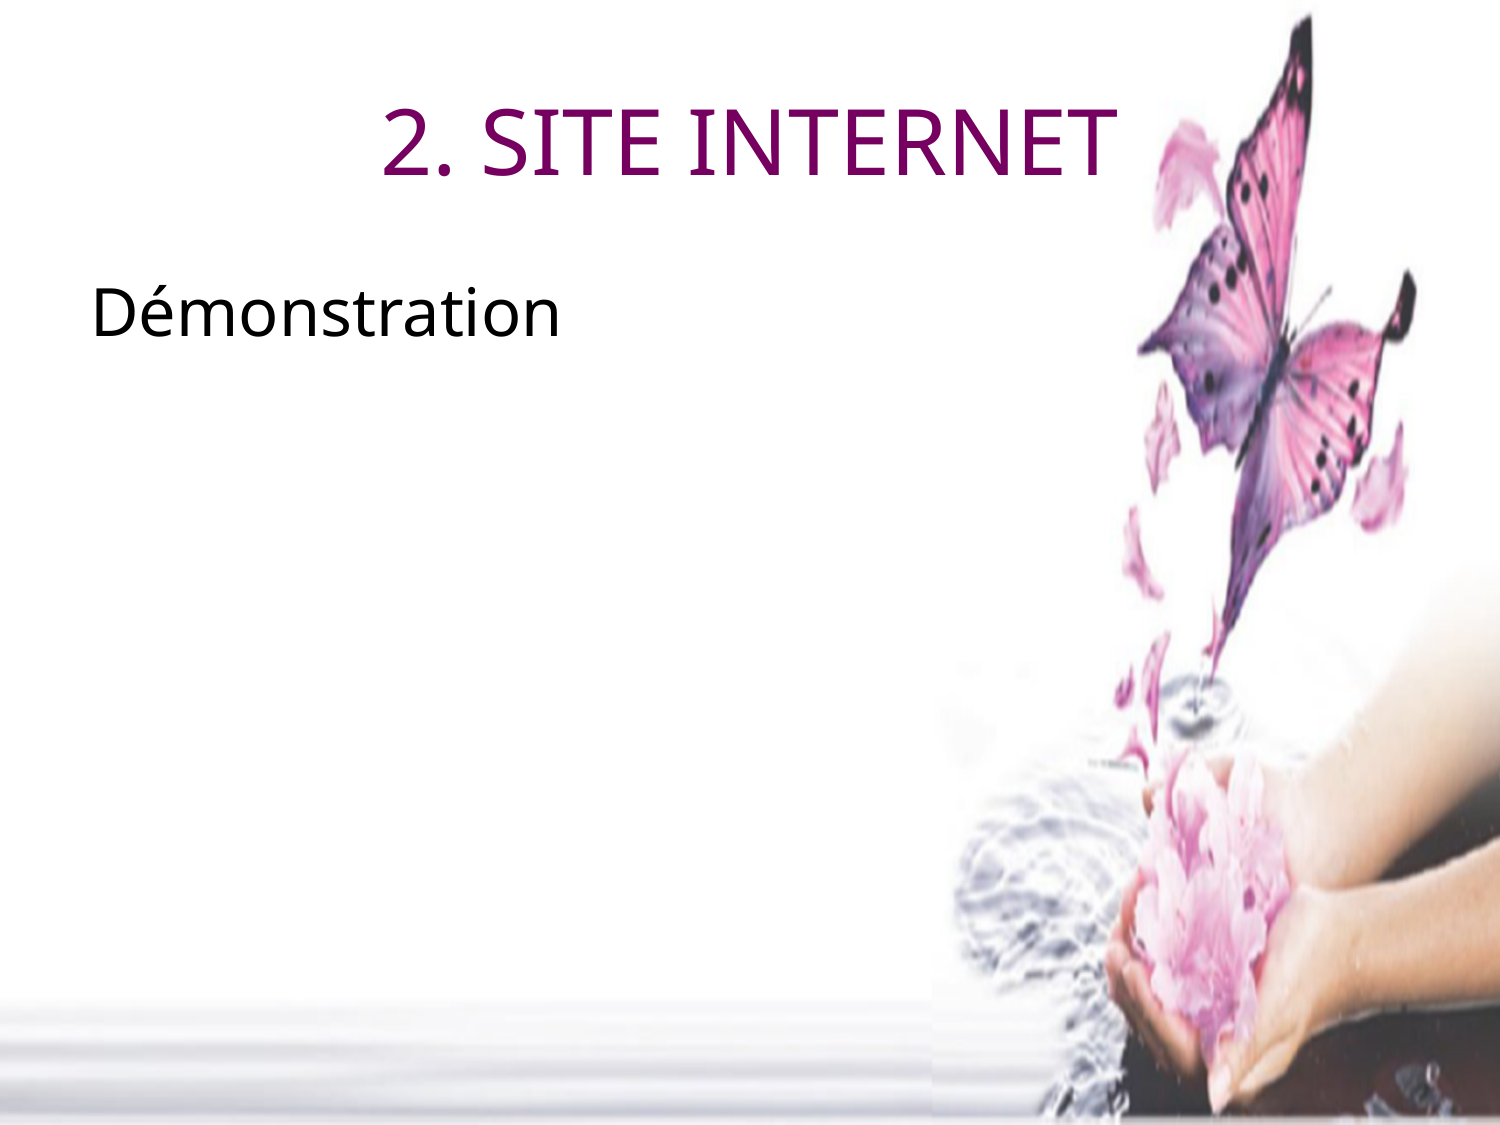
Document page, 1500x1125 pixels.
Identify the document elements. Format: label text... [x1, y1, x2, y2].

title 2. SITE INTERNET [75, 45, 1425, 233]
list Démonstration [75, 262, 1425, 1005]
